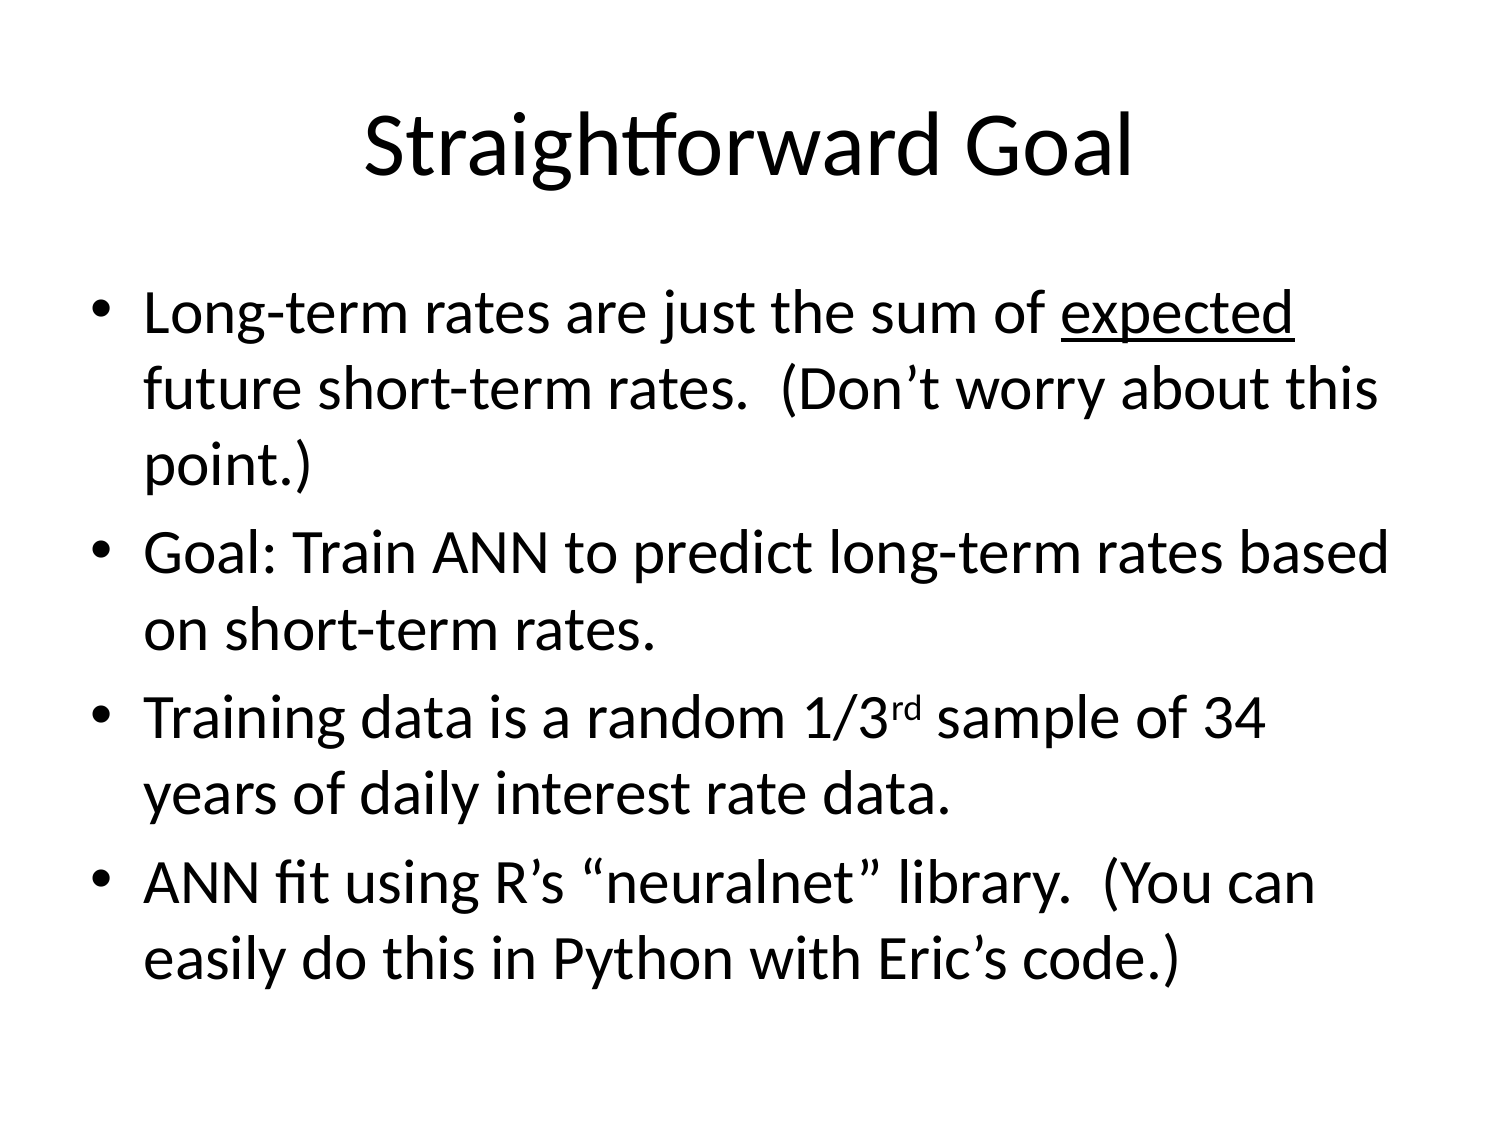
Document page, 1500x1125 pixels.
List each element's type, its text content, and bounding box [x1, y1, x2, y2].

list Long-term rates are just the sum of expected future short-term rates. (Don’t worry about this point.) Goal: Train ANN to predict long-term rates based on short-term rates. Training data is a random 1/3rd sample of 34 years of daily interest rate data. ANN fit using R’s “neuralnet” library. (You can easily do this in Python with Eric’s code.) [75, 262, 1425, 1005]
title Straightforward Goal [75, 45, 1425, 233]
